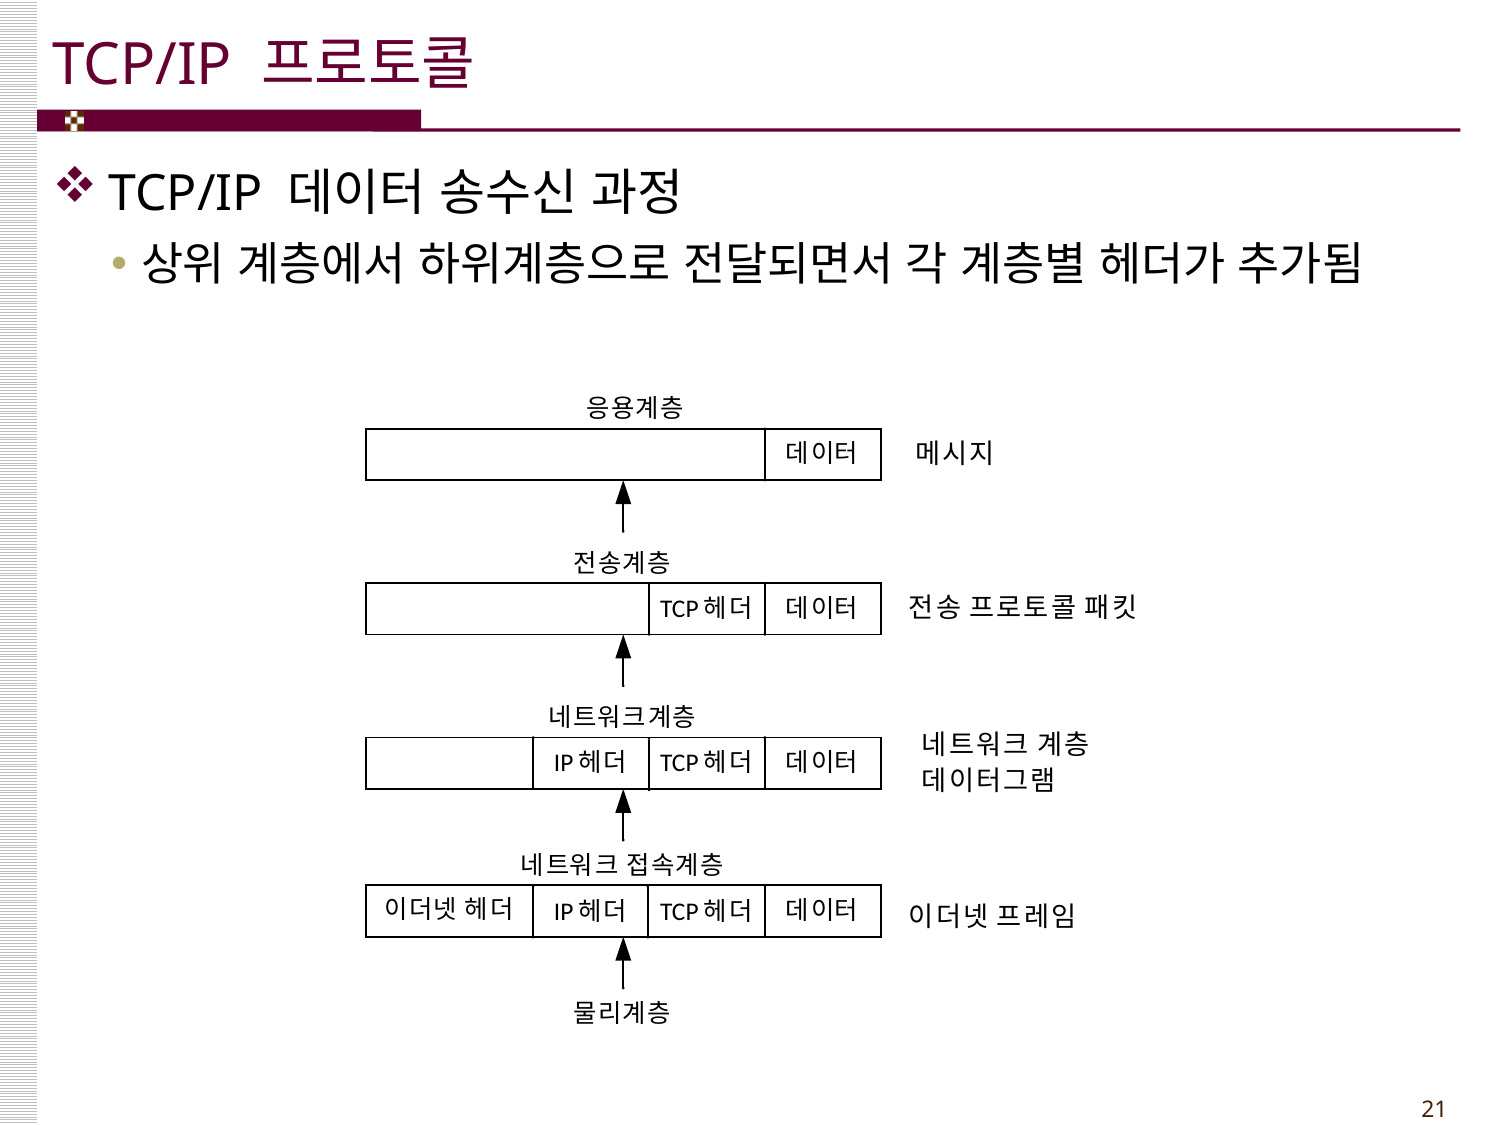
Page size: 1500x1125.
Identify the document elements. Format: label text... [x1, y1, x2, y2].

list TCP/IP 데이터 송수신 과정 상위 계층에서 하위계층으로 전달되면서 각 계층별 헤더가 추가됨 [37, 152, 1463, 1091]
picture [362, 387, 1153, 1038]
title TCP/IP 프로토콜 [37, 13, 1278, 109]
picture [65, 111, 84, 131]
